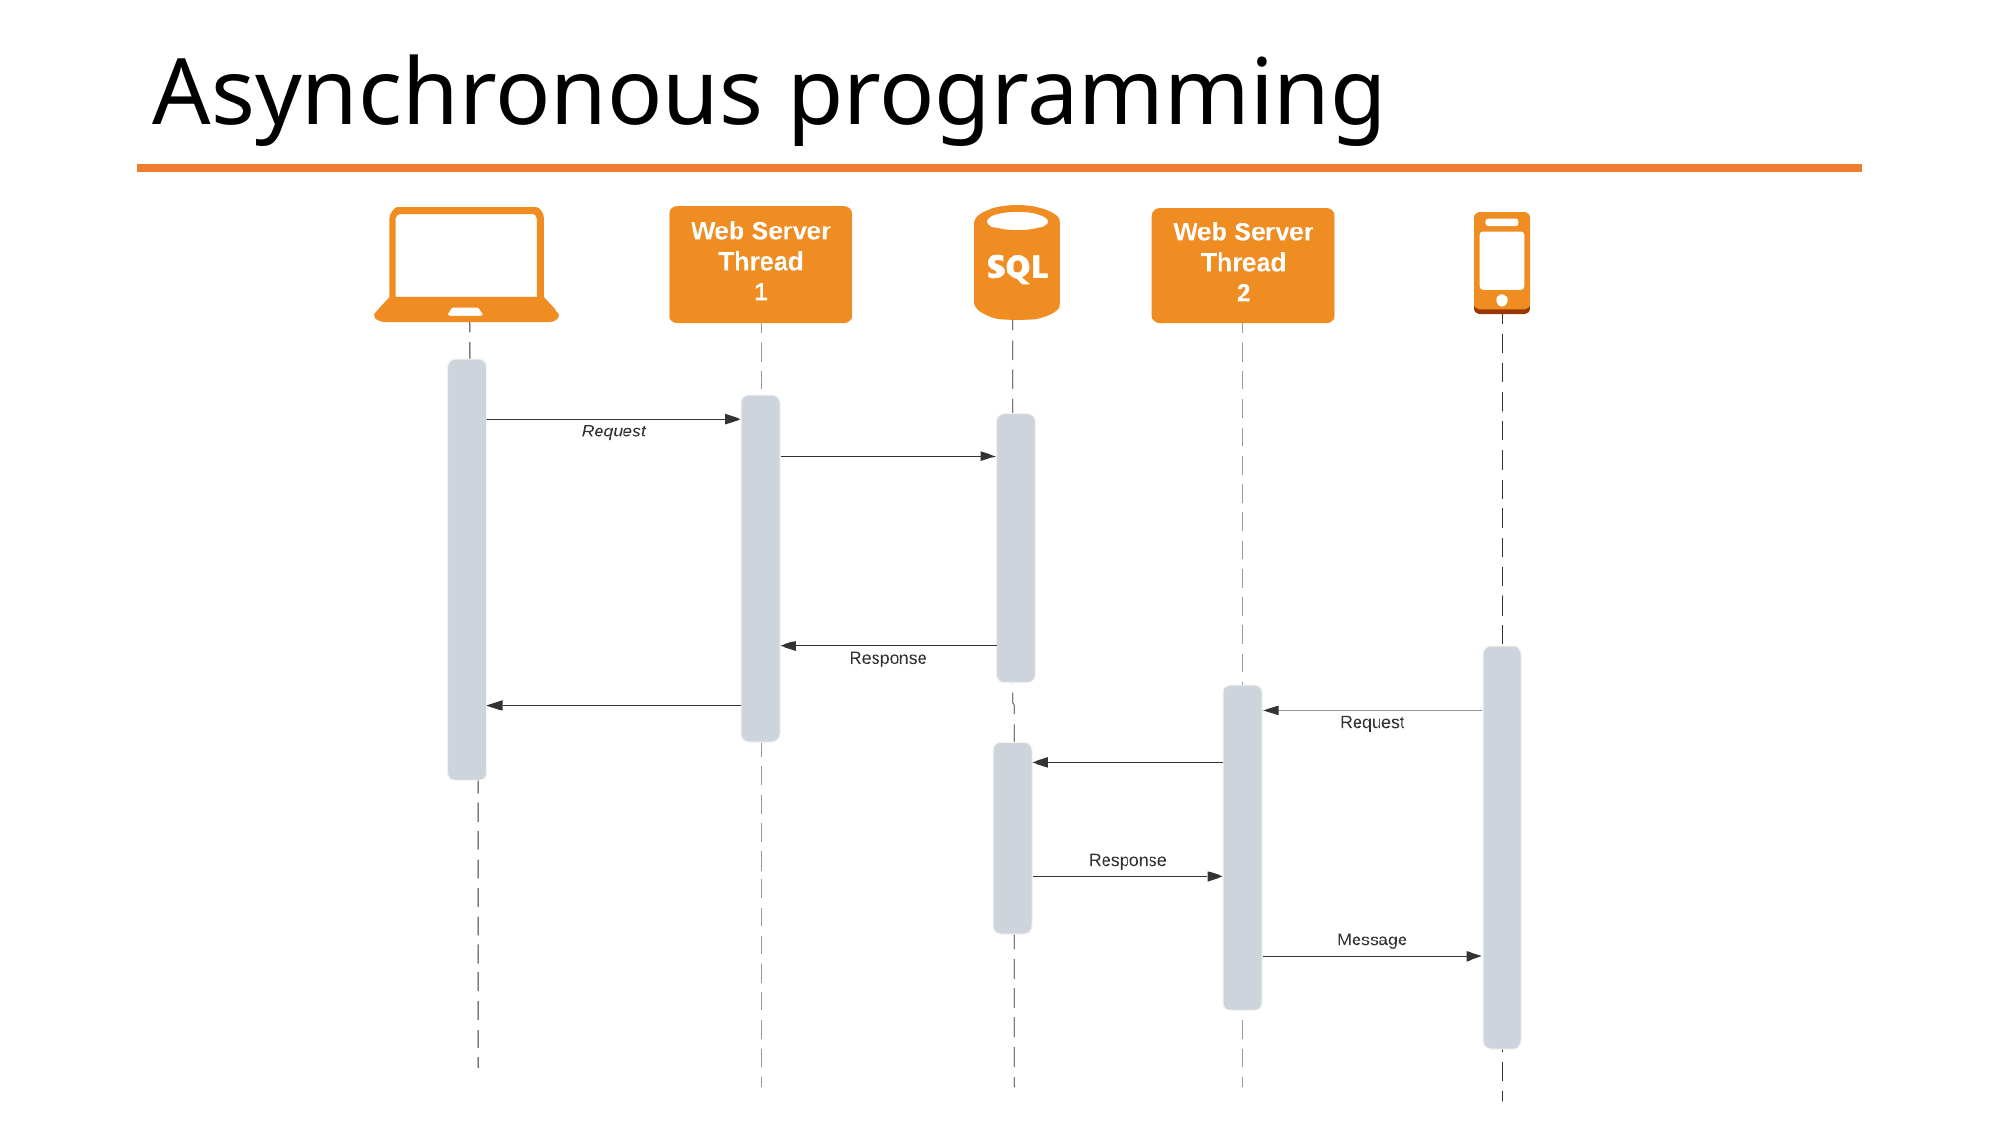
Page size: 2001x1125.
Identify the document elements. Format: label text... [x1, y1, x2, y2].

title Asynchronous programming [137, 21, 1863, 168]
picture [349, 169, 1586, 1125]
picture [349, 159, 1586, 168]
